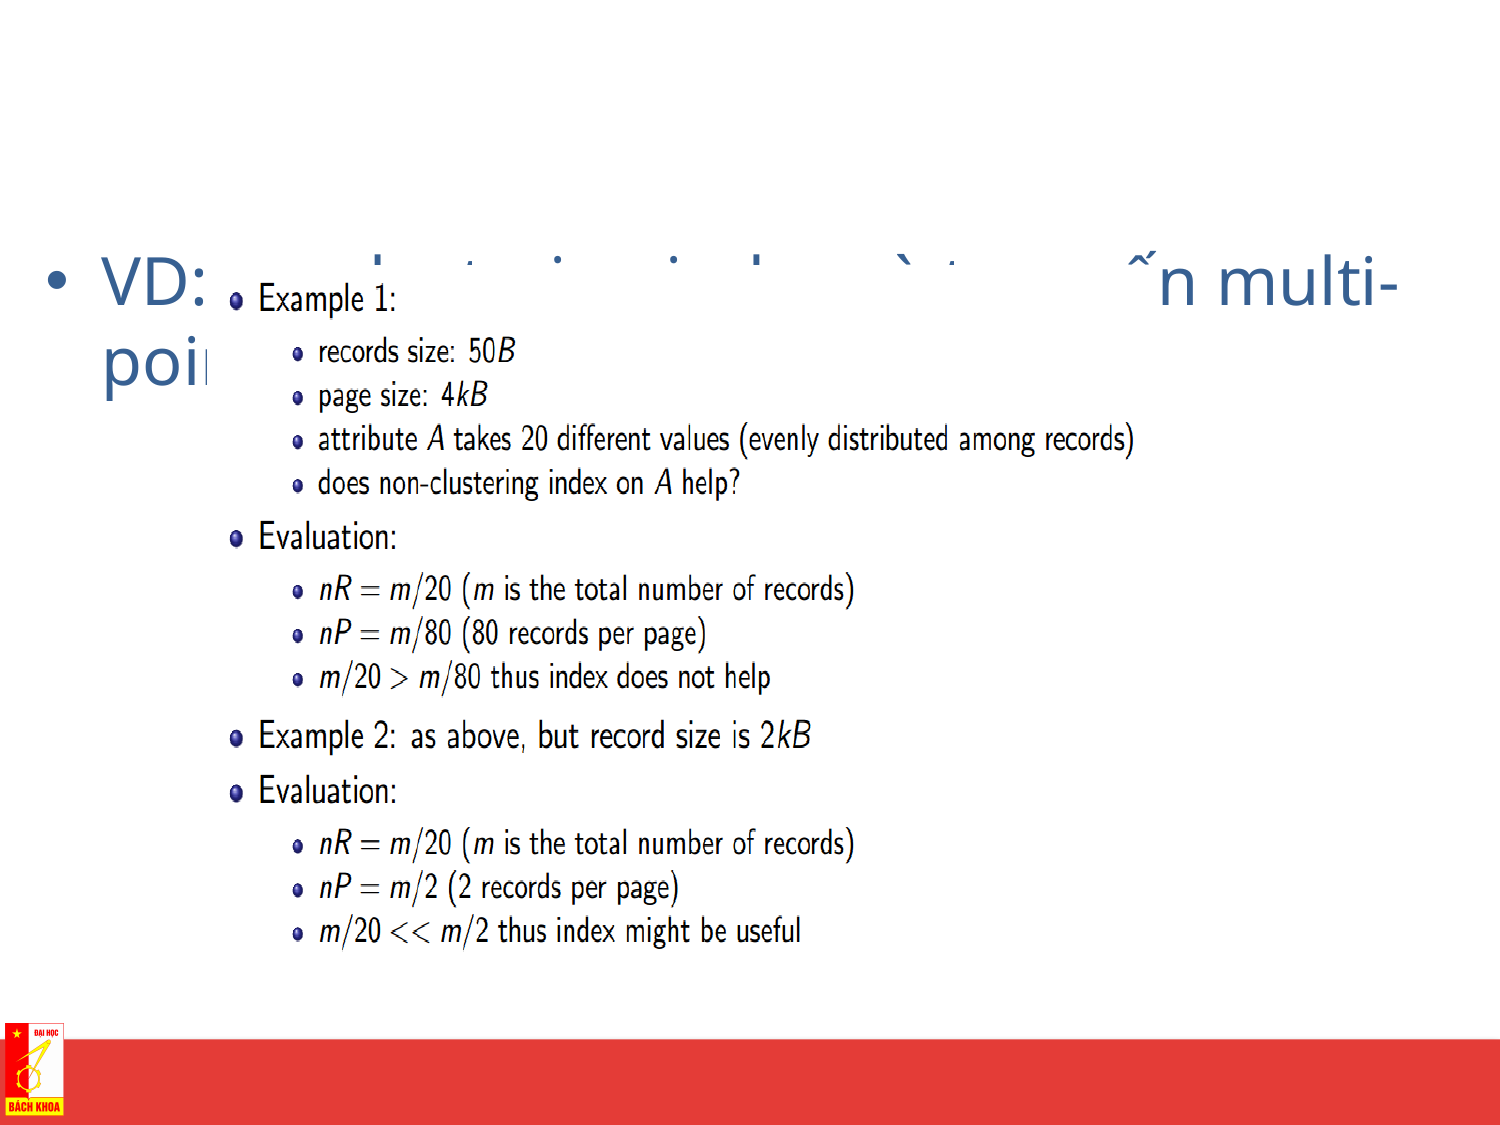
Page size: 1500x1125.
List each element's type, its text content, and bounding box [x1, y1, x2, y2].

picture [206, 265, 1157, 971]
picture [5, 1023, 64, 1116]
list VD: non-lustering index và truy vấn multi-point [30, 231, 1470, 1005]
